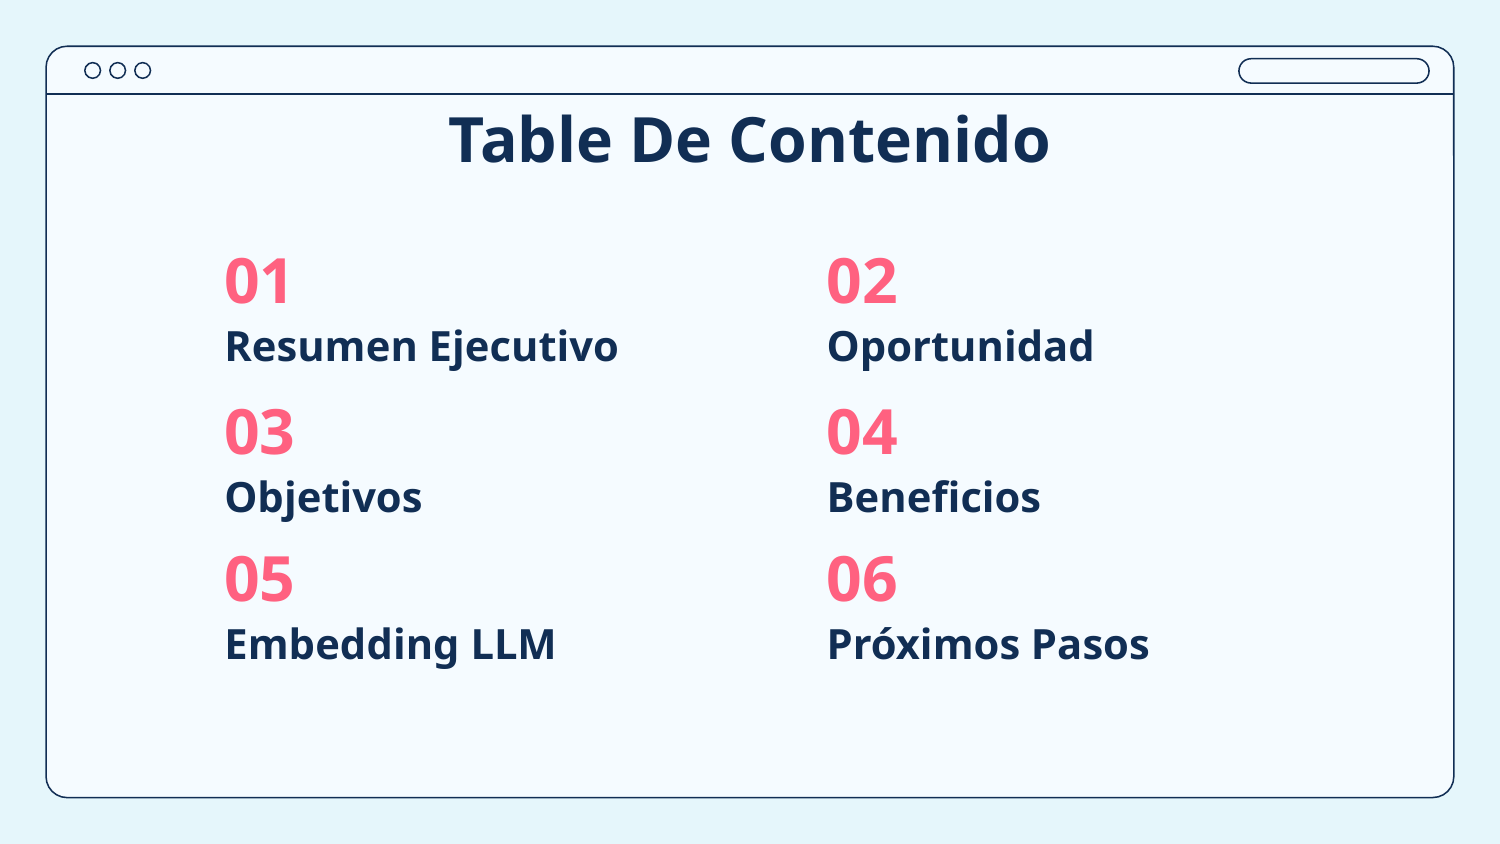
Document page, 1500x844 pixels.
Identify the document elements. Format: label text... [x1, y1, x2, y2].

text_box Próximos Pasos [811, 609, 1328, 683]
subtitle Resumen Ejecutivo [209, 311, 726, 386]
subtitle Oportunidad [811, 311, 1328, 386]
subtitle Objetivos [209, 462, 726, 536]
title 02 [811, 234, 969, 311]
subtitle Beneficios [811, 462, 1328, 536]
text_box Embedding LLM [209, 609, 726, 683]
text_box 06 [811, 531, 969, 609]
title 04 [811, 386, 969, 462]
title 01 [209, 234, 367, 311]
text_box 05 [209, 531, 366, 609]
title 03 [209, 386, 367, 462]
title Table De Contenido [118, 85, 1382, 180]
